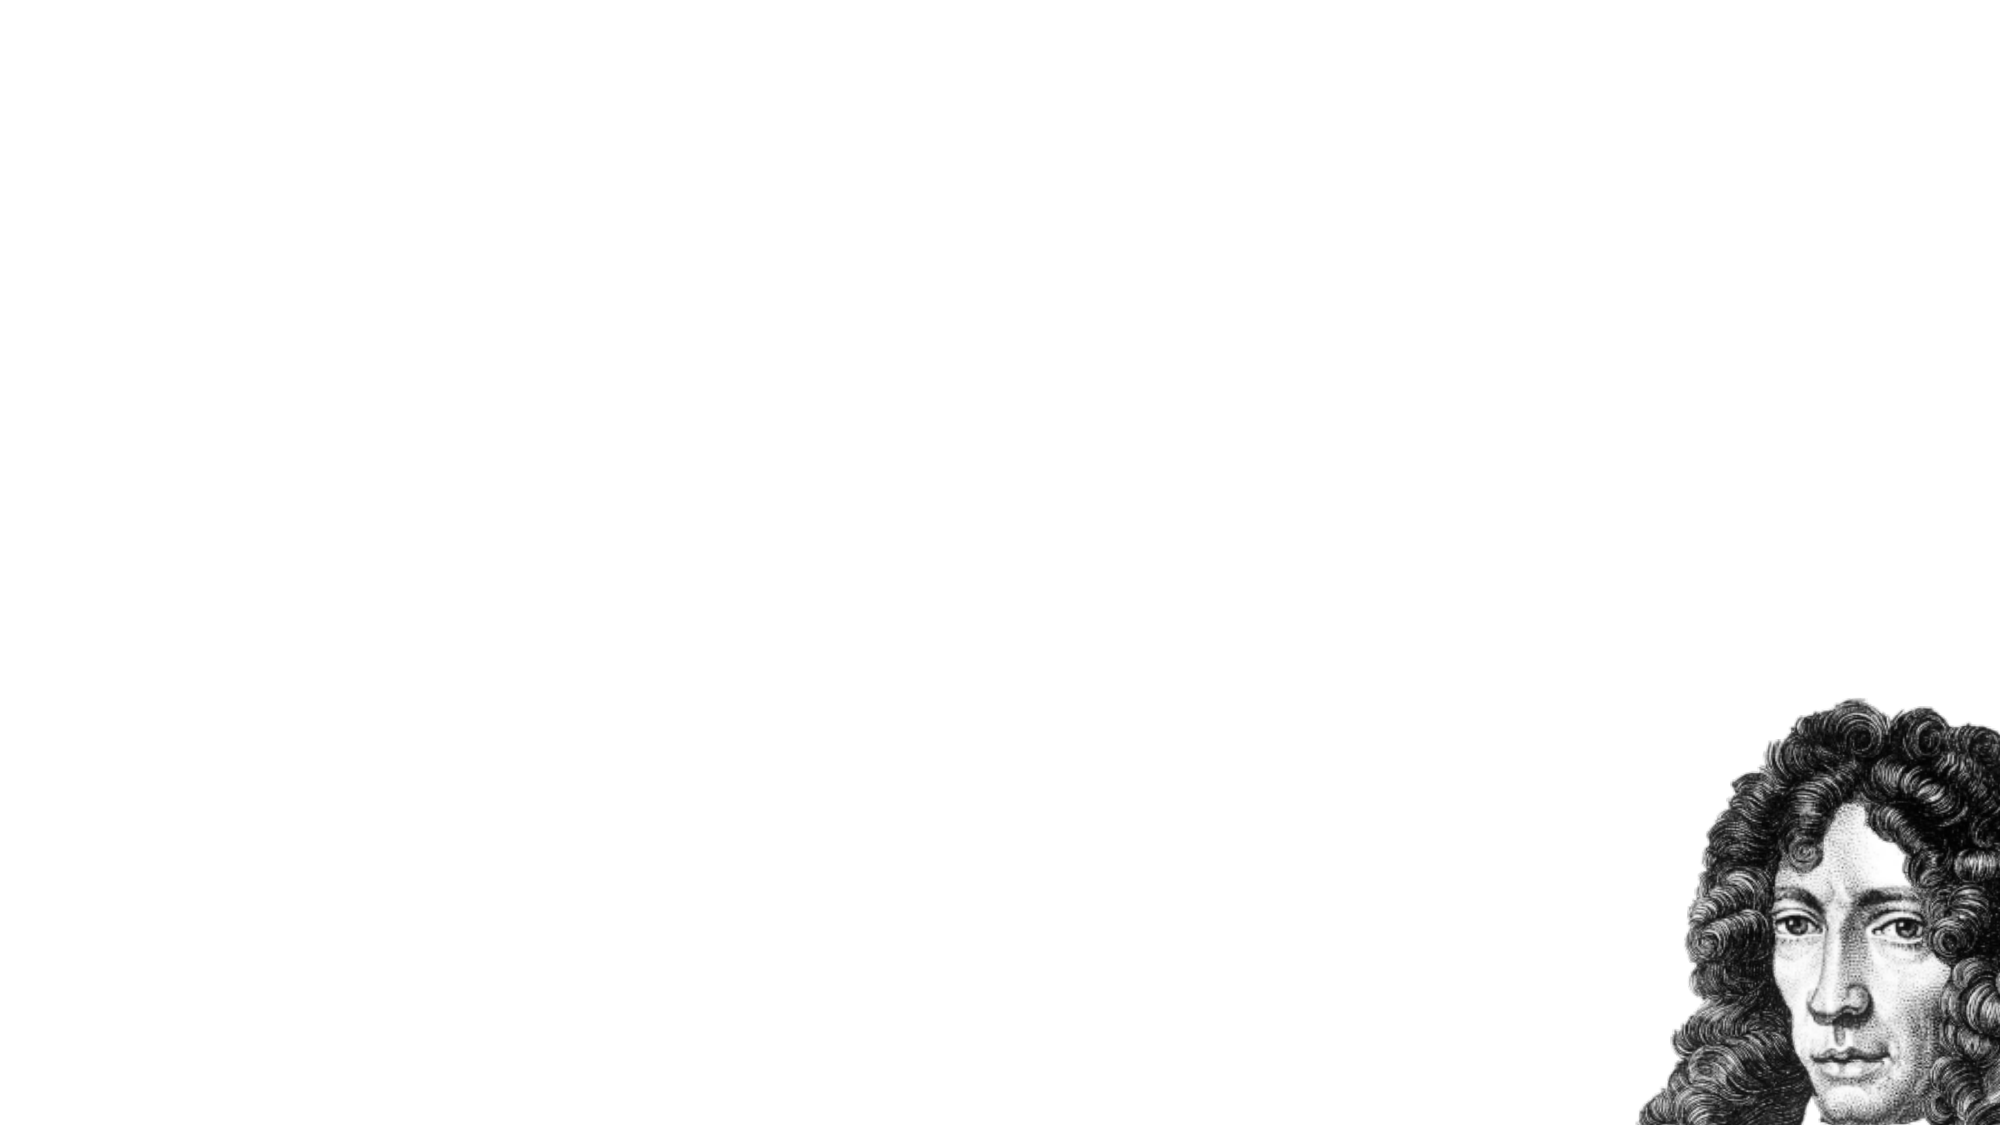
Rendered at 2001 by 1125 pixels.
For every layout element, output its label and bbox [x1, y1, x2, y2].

picture [1613, 689, 2001, 1125]
